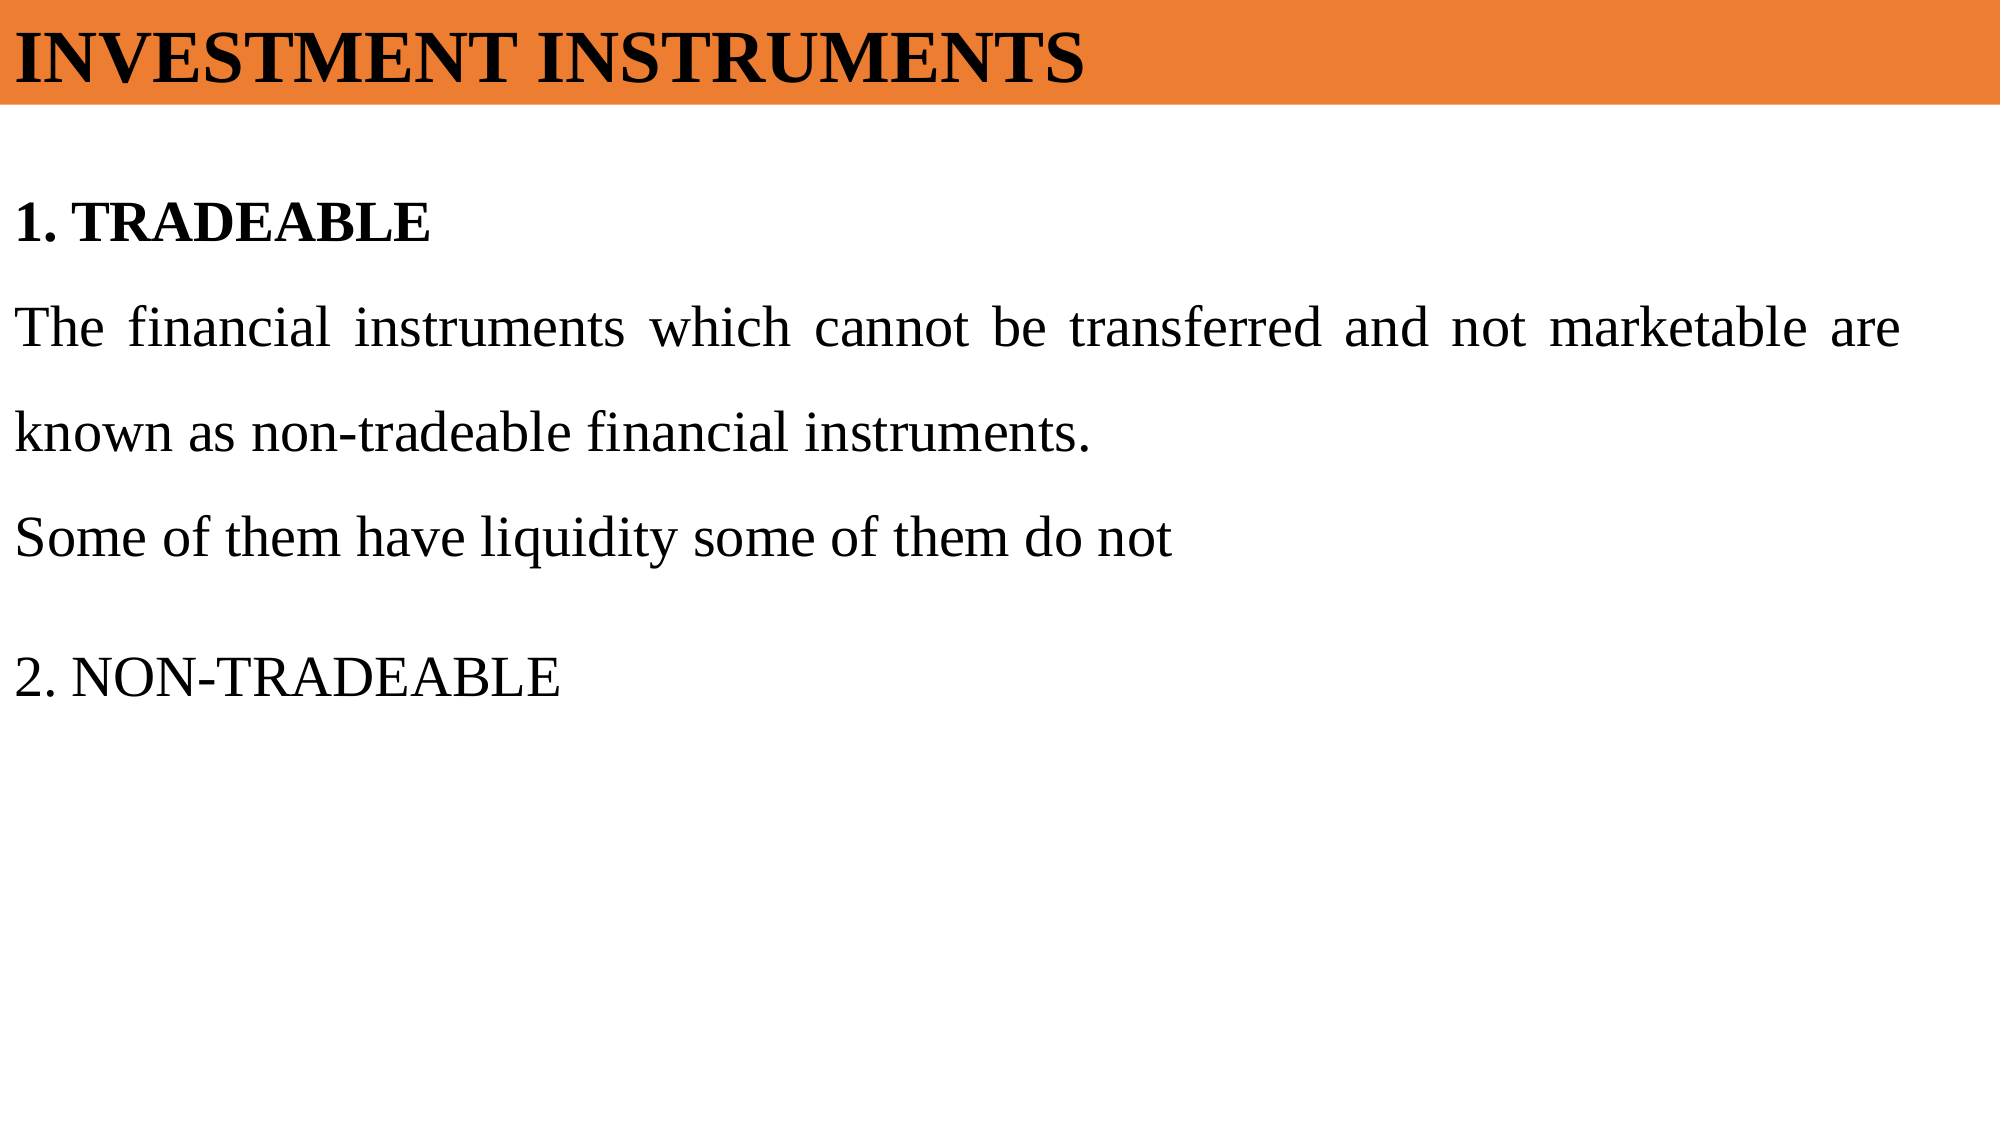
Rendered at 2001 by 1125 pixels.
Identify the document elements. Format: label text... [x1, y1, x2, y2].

text_box TRADEABLE The financial instruments which cannot be transferred and not marketable are known as non-tradeable financial instruments. Some of them have liquidity some of them do not NON-TRADEABLE [0, 106, 1918, 716]
text_box INVESTMENT INSTRUMENTS [0, 0, 2000, 105]
